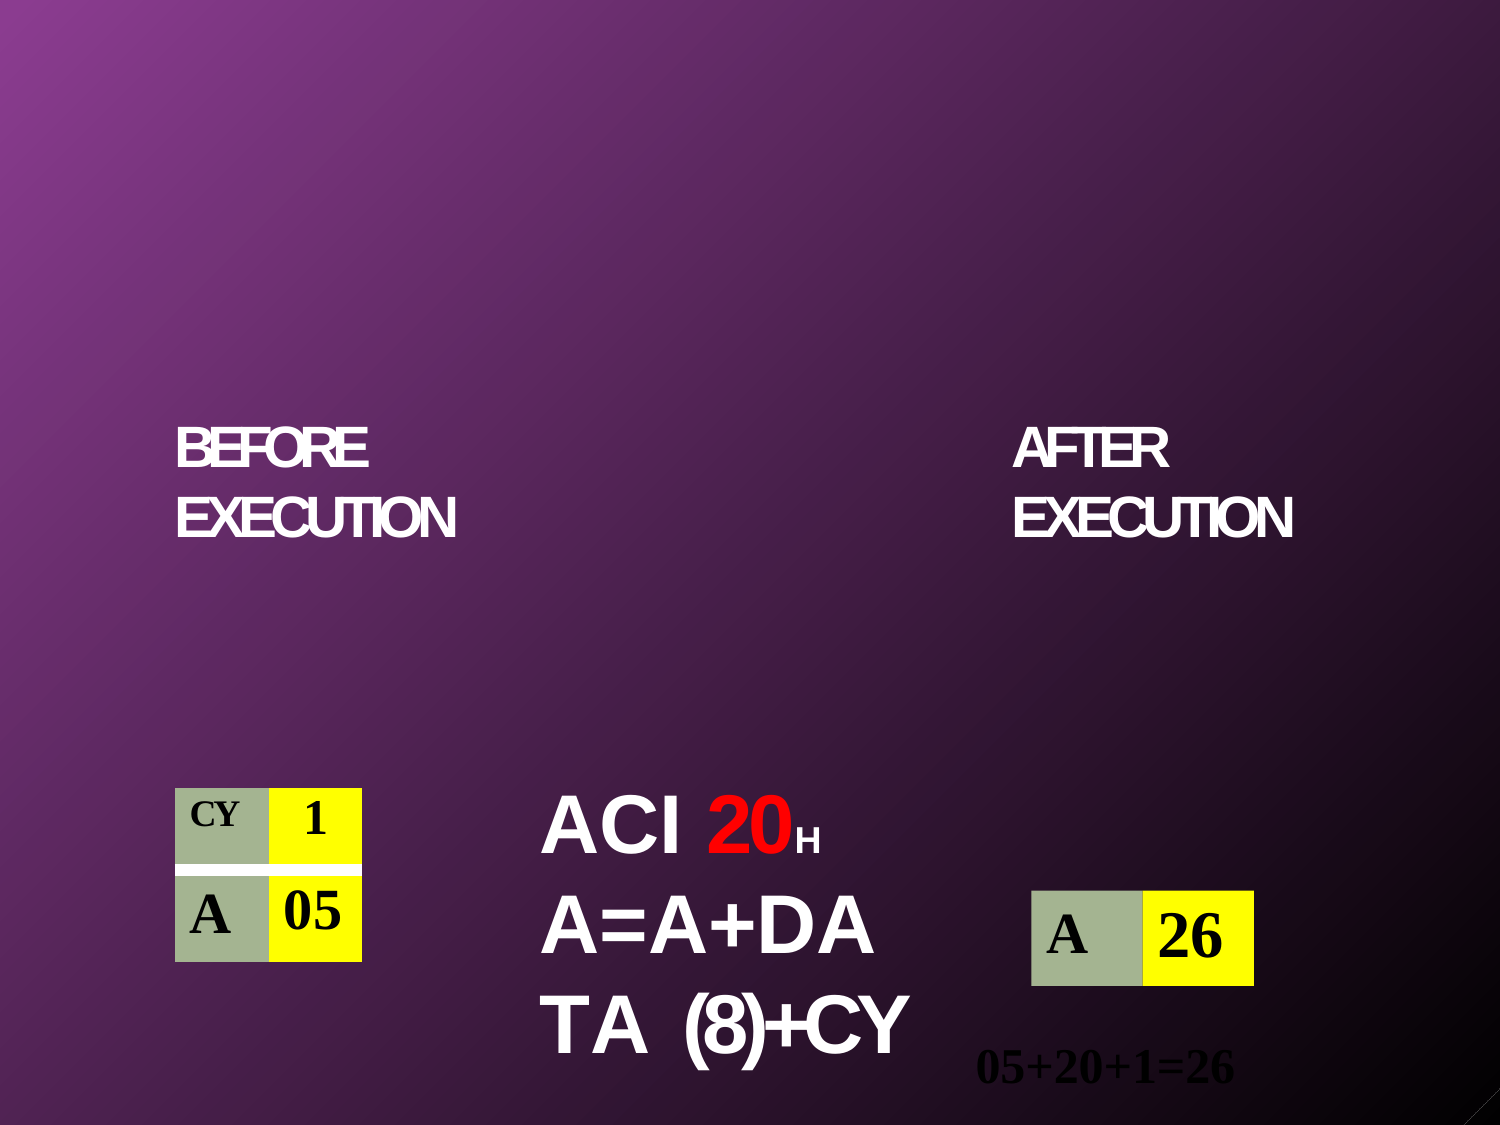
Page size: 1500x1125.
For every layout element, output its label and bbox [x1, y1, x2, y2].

text_box [0, 0, 1500, 1125]
